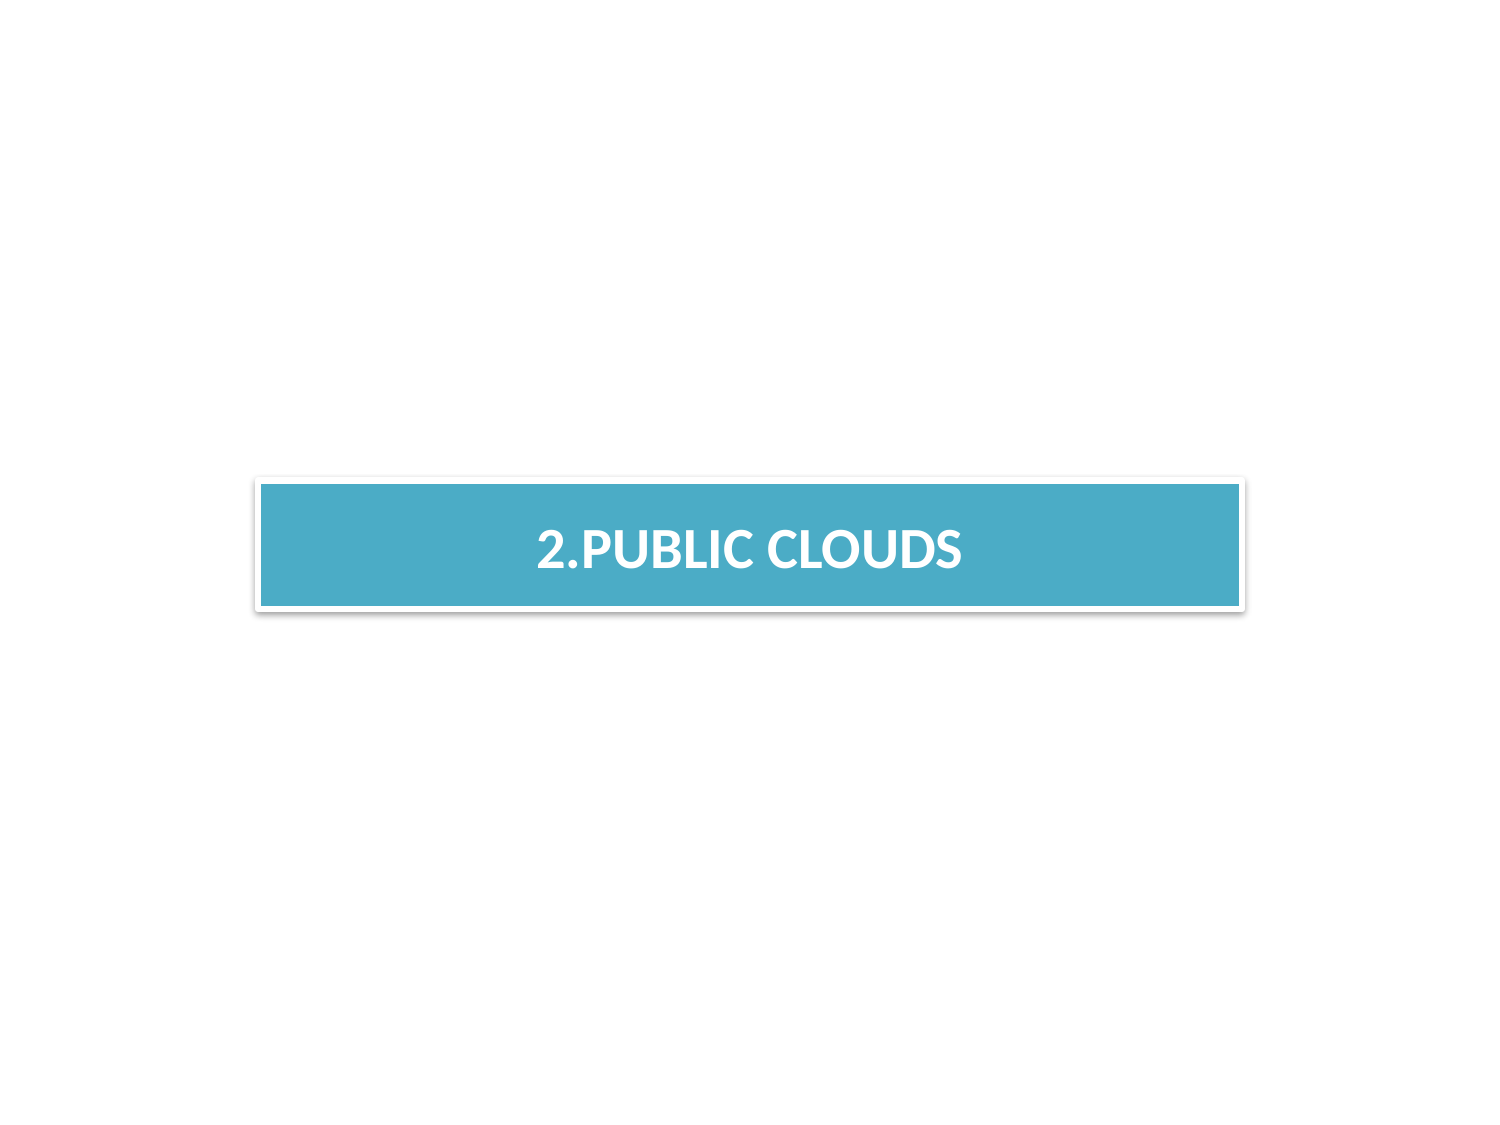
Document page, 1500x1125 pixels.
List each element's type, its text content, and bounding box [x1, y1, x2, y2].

text_box 2.PUBLIC CLOUDS [255, 477, 1245, 612]
